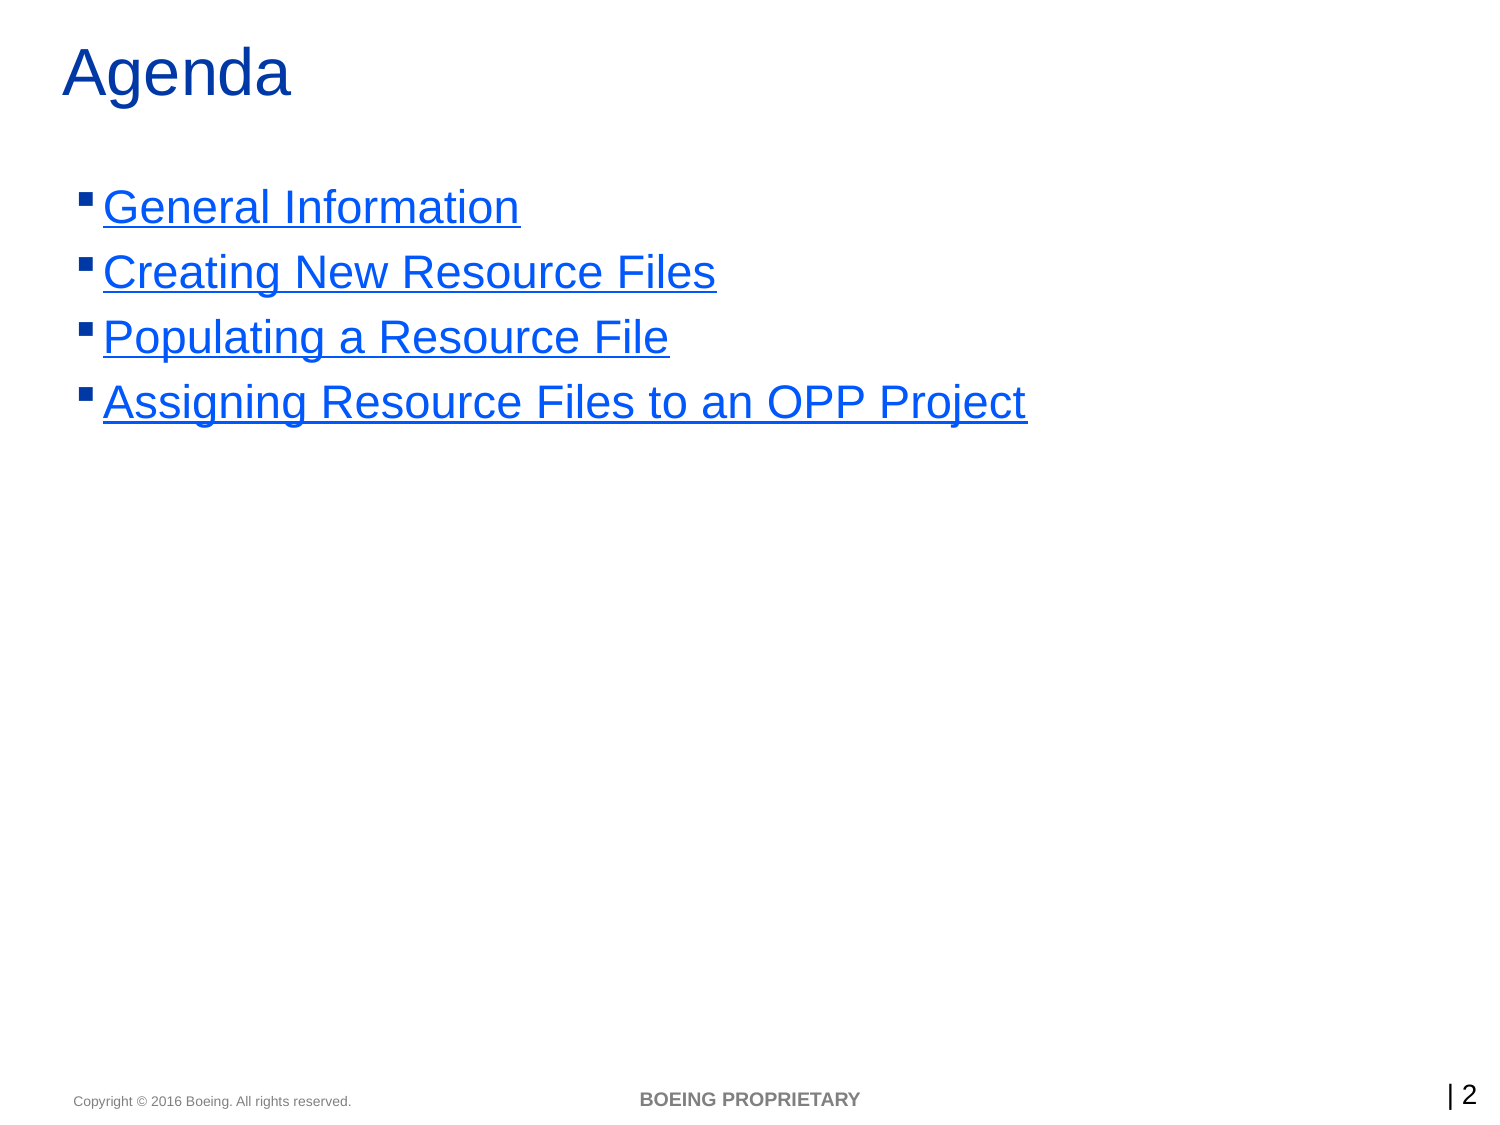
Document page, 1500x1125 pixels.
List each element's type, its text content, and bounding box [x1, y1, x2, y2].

slide_number 2 [1088, 1057, 1480, 1112]
title Agenda [62, 37, 1388, 111]
list General Information Creating New Resource Files Populating a Resource File Assigning Resource Files to an OPP Project [74, 182, 1388, 453]
footer BOEING PROPRIETARY [487, 1044, 1013, 1111]
